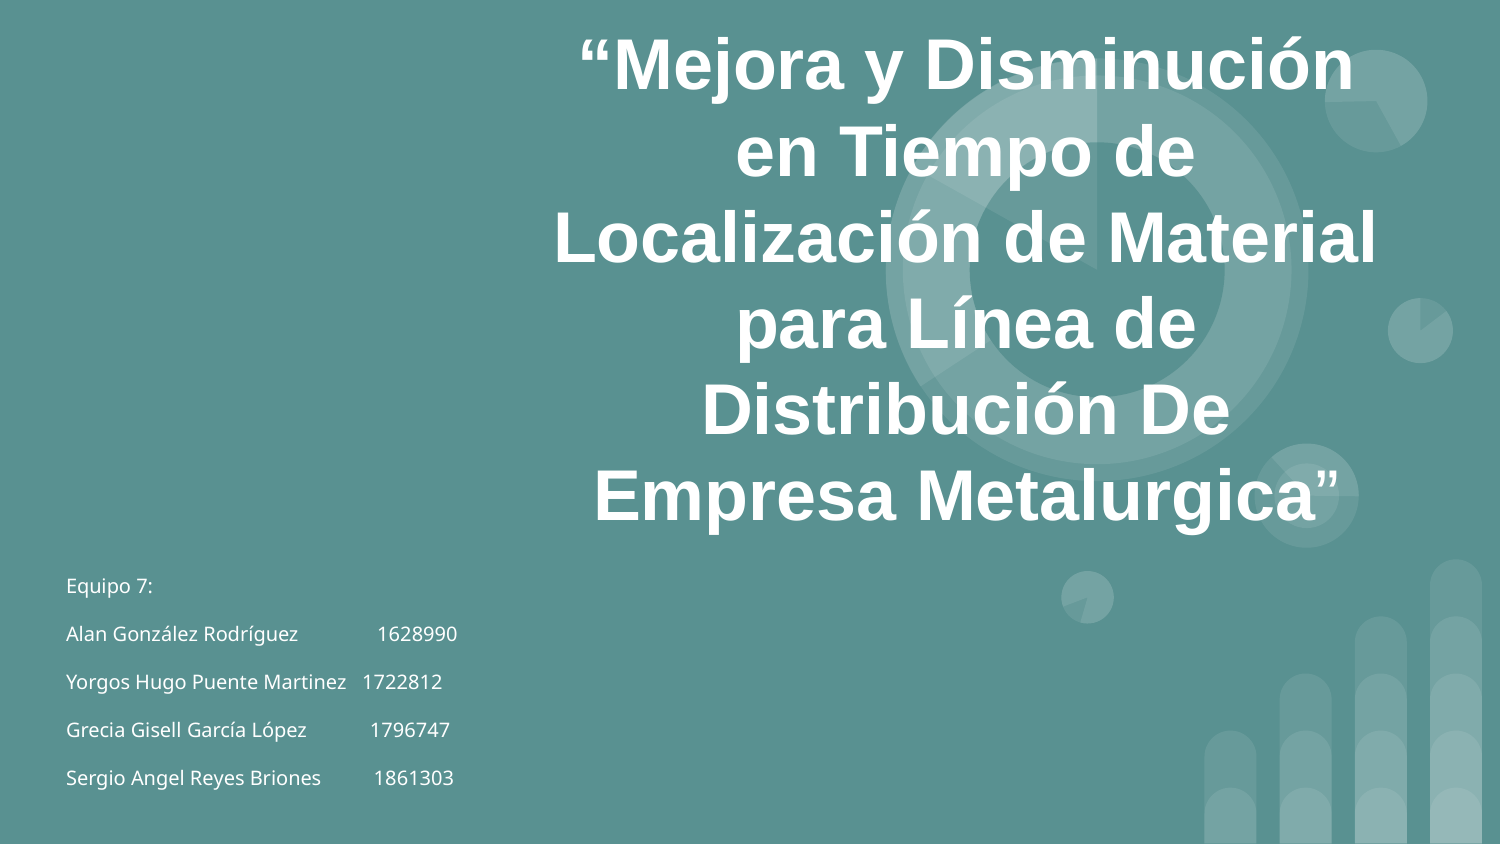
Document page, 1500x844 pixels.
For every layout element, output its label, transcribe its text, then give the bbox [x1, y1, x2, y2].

title “Mejora y Disminución en Tiempo de Localización de Material para Línea de Distribución De Empresa Metalurgica” [529, 147, 1404, 407]
subtitle Equipo 7: Alan González Rodríguez 1628990 Yorgos Hugo Puente Martinez 1722812 Grecia Gisell García López 1796747 Sergio Angel Reyes Briones 1861303 [51, 558, 890, 806]
